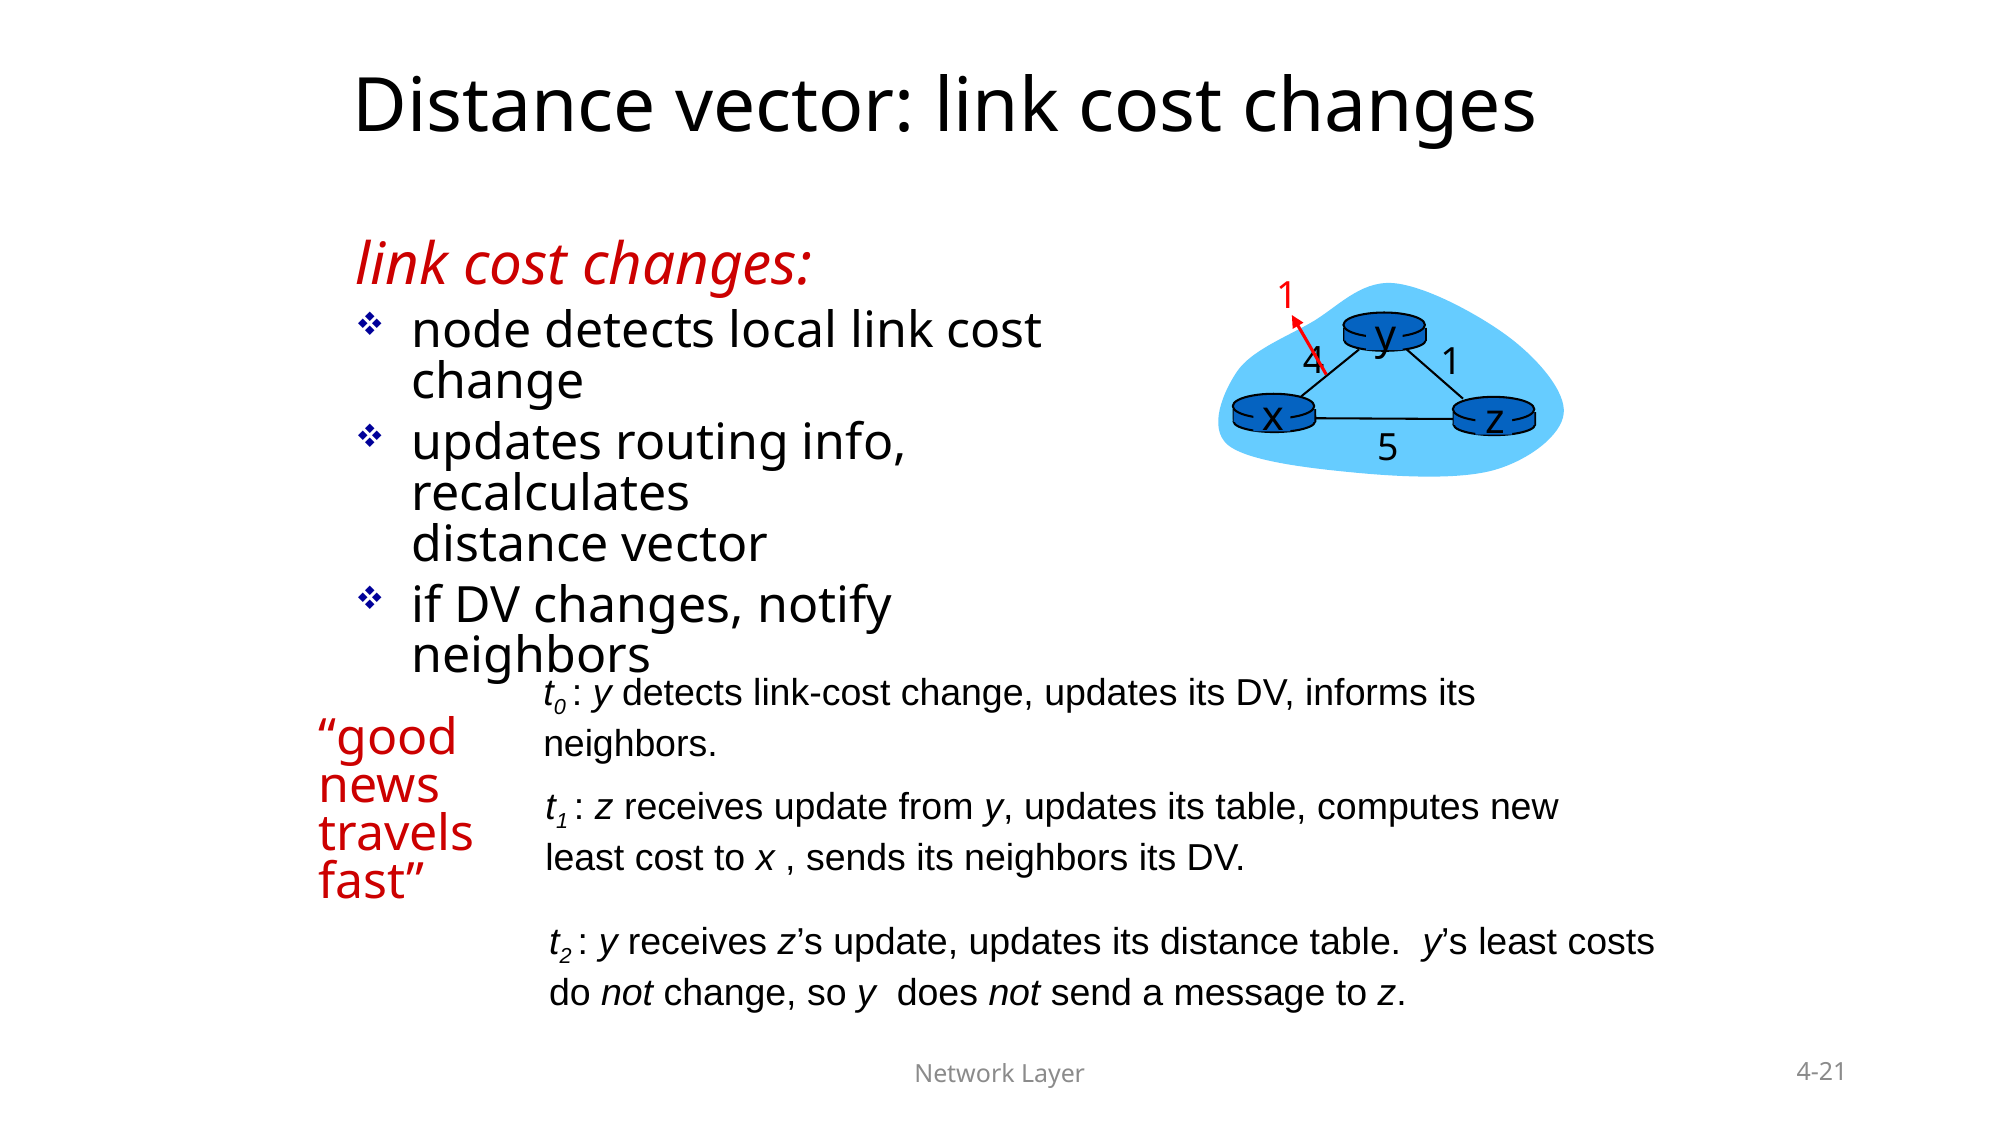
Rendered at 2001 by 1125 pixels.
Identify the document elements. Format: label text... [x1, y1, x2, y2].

text_box t0 : y detects link-cost change, updates its DV, informs its neighbors. [528, 660, 1627, 817]
slide_number 4-21 [1412, 1042, 1863, 1103]
picture [348, 139, 1474, 168]
text_box “good news travels fast” [303, 709, 490, 916]
title Distance vector: link cost changes [337, 24, 1613, 191]
text_box t1 : z receives update from y, updates its table, computes new least cost to x , sends its neighbors its DV. [530, 774, 1598, 931]
text_box link cost changes: node detects local link cost change updates routing info, recalculates distance vector if DV changes, notify neighbors [340, 229, 1139, 644]
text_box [1207, 264, 1567, 480]
footer Network Layer [662, 1066, 1338, 1103]
text_box t2 : y receives z’s update, updates its distance table. y’s least costs do not change, so y does not send a message to z. [534, 909, 1709, 1066]
